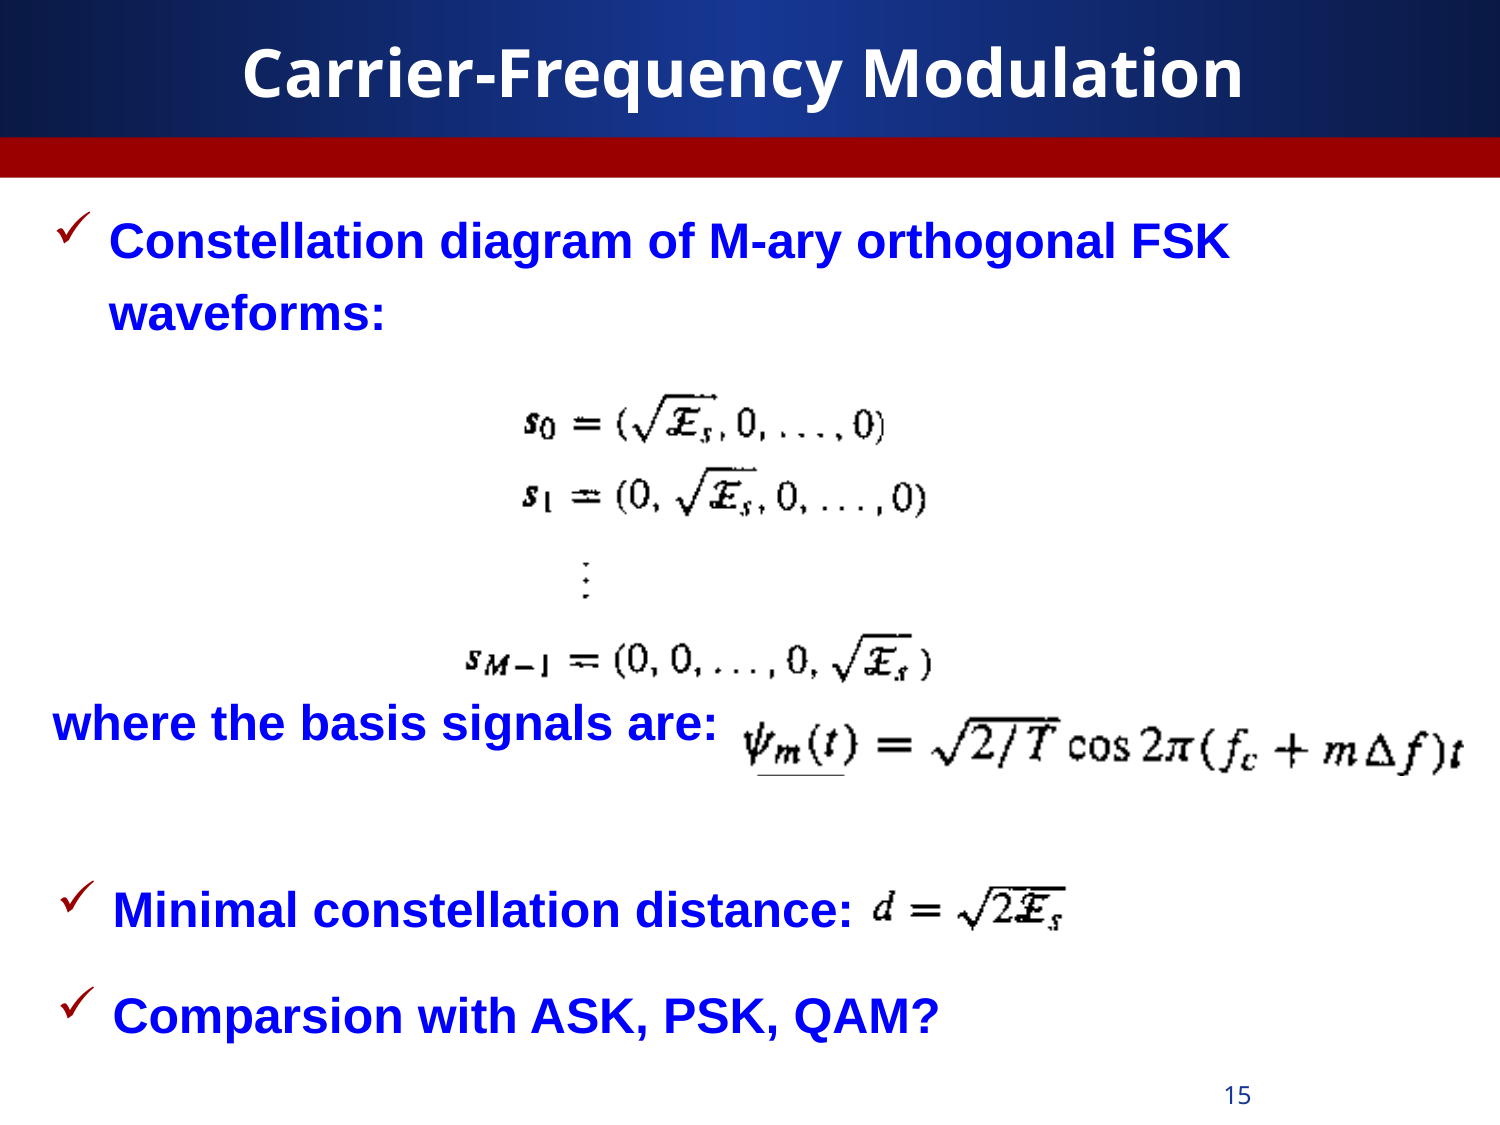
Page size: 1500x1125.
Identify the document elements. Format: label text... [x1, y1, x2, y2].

picture [737, 703, 1465, 776]
list Constellation diagram of M-ary orthogonal FSK waveforms: where the basis signals are: [37, 189, 1424, 291]
slide_number 15 [1062, 1072, 1413, 1125]
title Carrier-Frequency Modulation [50, 24, 1438, 118]
text_box Minimal constellation distance: [41, 857, 1427, 960]
text_box Comparsion with ASK, PSK, QAM? [41, 964, 1427, 1066]
picture [442, 361, 963, 697]
picture [867, 881, 1072, 933]
